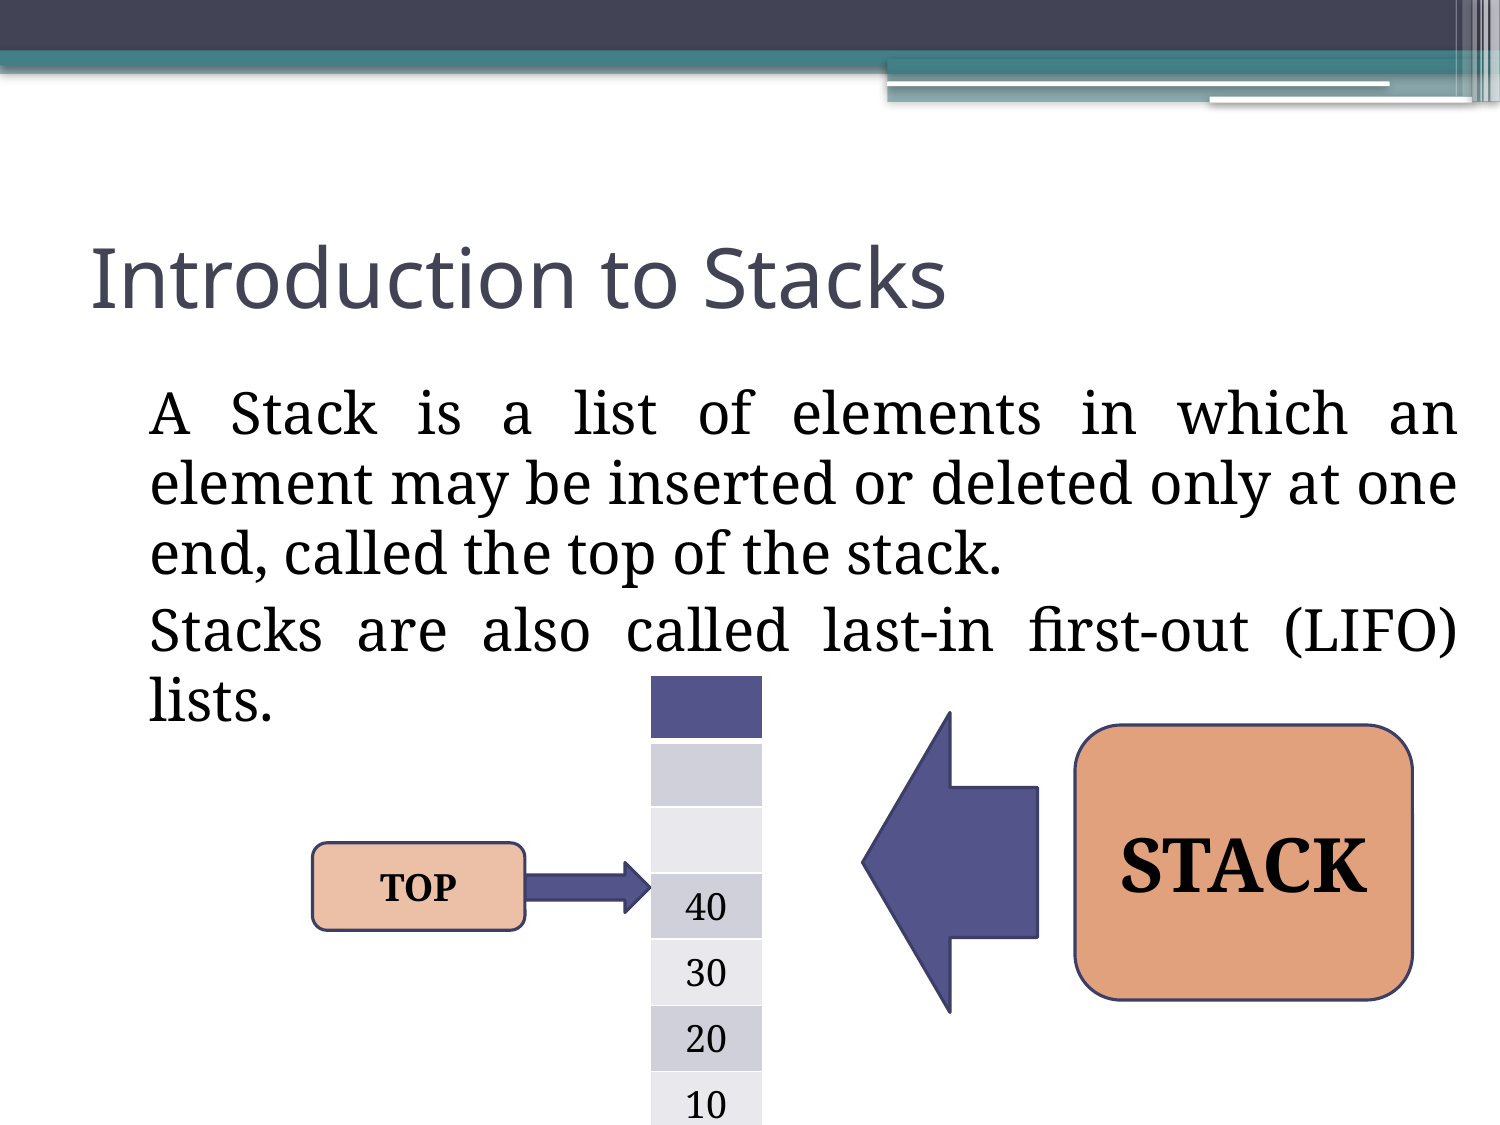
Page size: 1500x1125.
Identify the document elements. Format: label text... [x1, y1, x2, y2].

table_cell 20 [651, 1006, 762, 1071]
table_cell 40 [651, 874, 762, 938]
list A Stack is a list of elements in which an element may be inserted or deleted only at one end, called the top of the stack. Stacks are also called last-in first-out (LIFO) lists. [74, 368, 1476, 1079]
text_box TOP [310, 841, 527, 932]
table_cell [651, 744, 762, 806]
table_cell [651, 808, 762, 872]
table_cell 10 [651, 1072, 762, 1125]
title Introduction to Stacks [74, 187, 1426, 363]
table_header [651, 676, 762, 738]
text_box [861, 710, 1040, 1014]
table_cell 30 [651, 940, 762, 1005]
text_box STACK [1073, 723, 1415, 1002]
text_box [527, 861, 652, 914]
